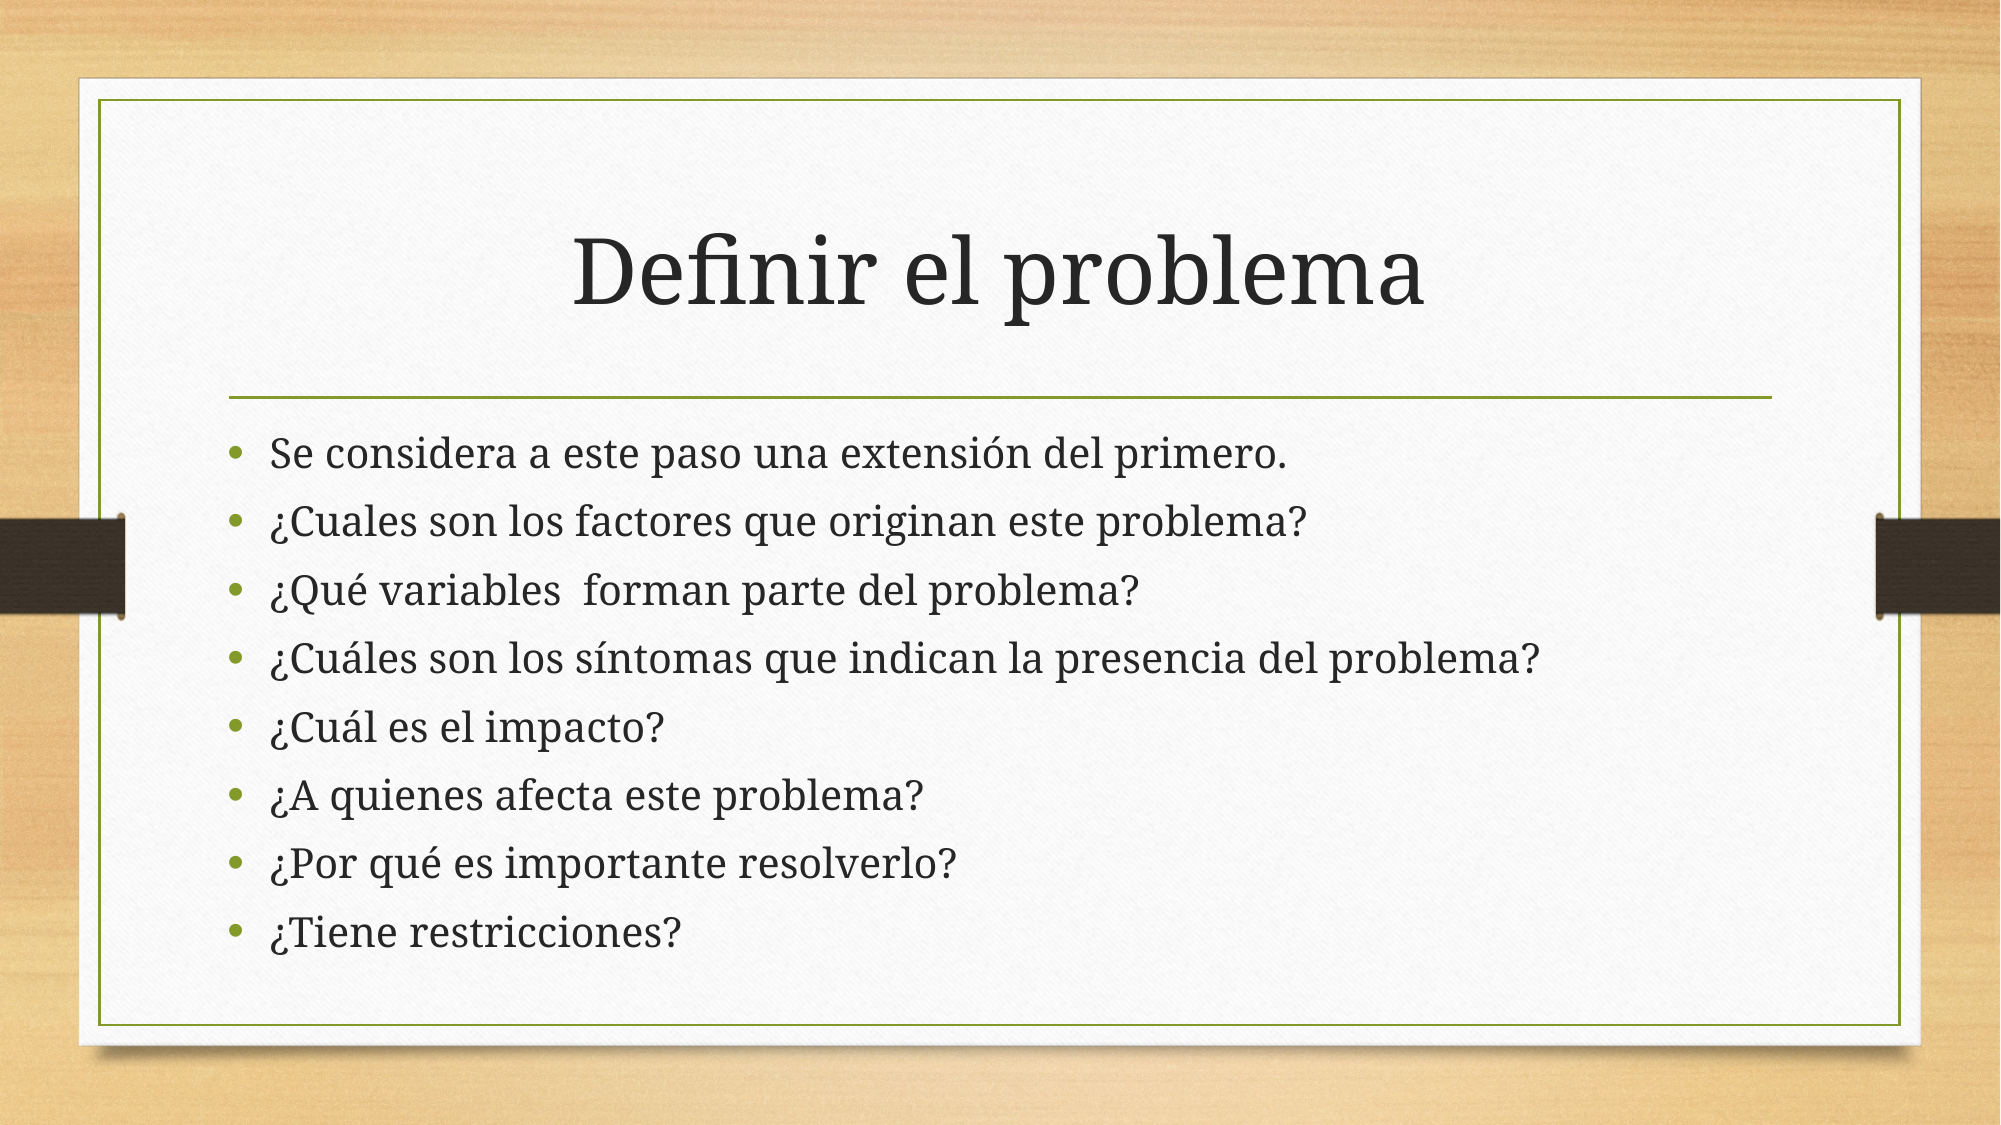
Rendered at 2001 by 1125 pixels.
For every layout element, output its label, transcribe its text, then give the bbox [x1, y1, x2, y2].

picture [0, 0, 2001, 1125]
title Definir el problema [212, 161, 1788, 375]
list Se considera a este paso una extensión del primero. ¿Cuales son los factores que originan este problema? ¿Qué variables forman parte del problema? ¿Cuáles son los síntomas que indican la presencia del problema? ¿Cuál es el impacto? ¿A quienes afecta este problema? ¿Por qué es importante resolverlo? ¿Tiene restricciones? [212, 419, 1788, 964]
